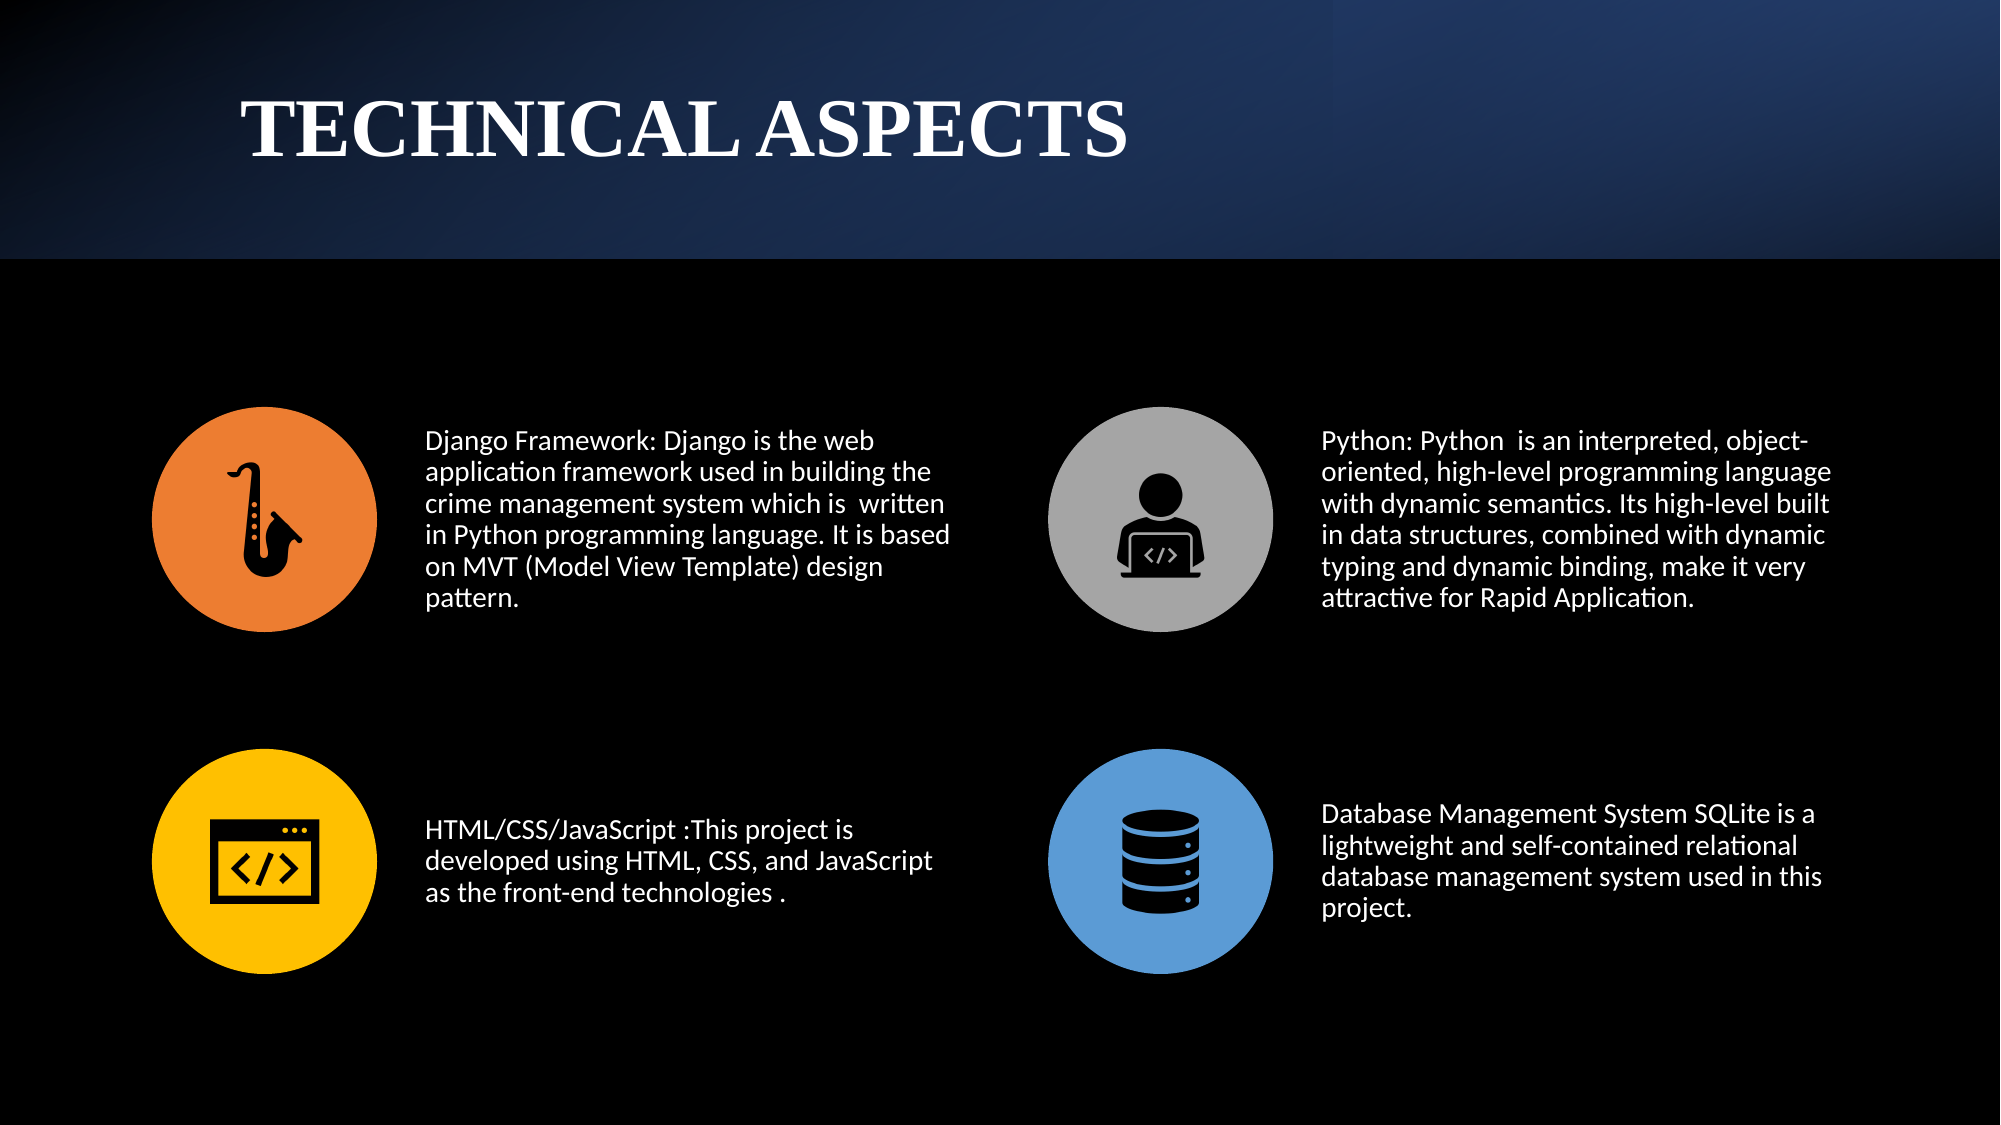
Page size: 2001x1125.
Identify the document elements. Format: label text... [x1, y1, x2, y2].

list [105, 346, 1899, 1035]
text_box [0, 0, 2000, 260]
text_box [0, 260, 2000, 1125]
title TECHNICAL ASPECTS [225, 57, 1873, 202]
